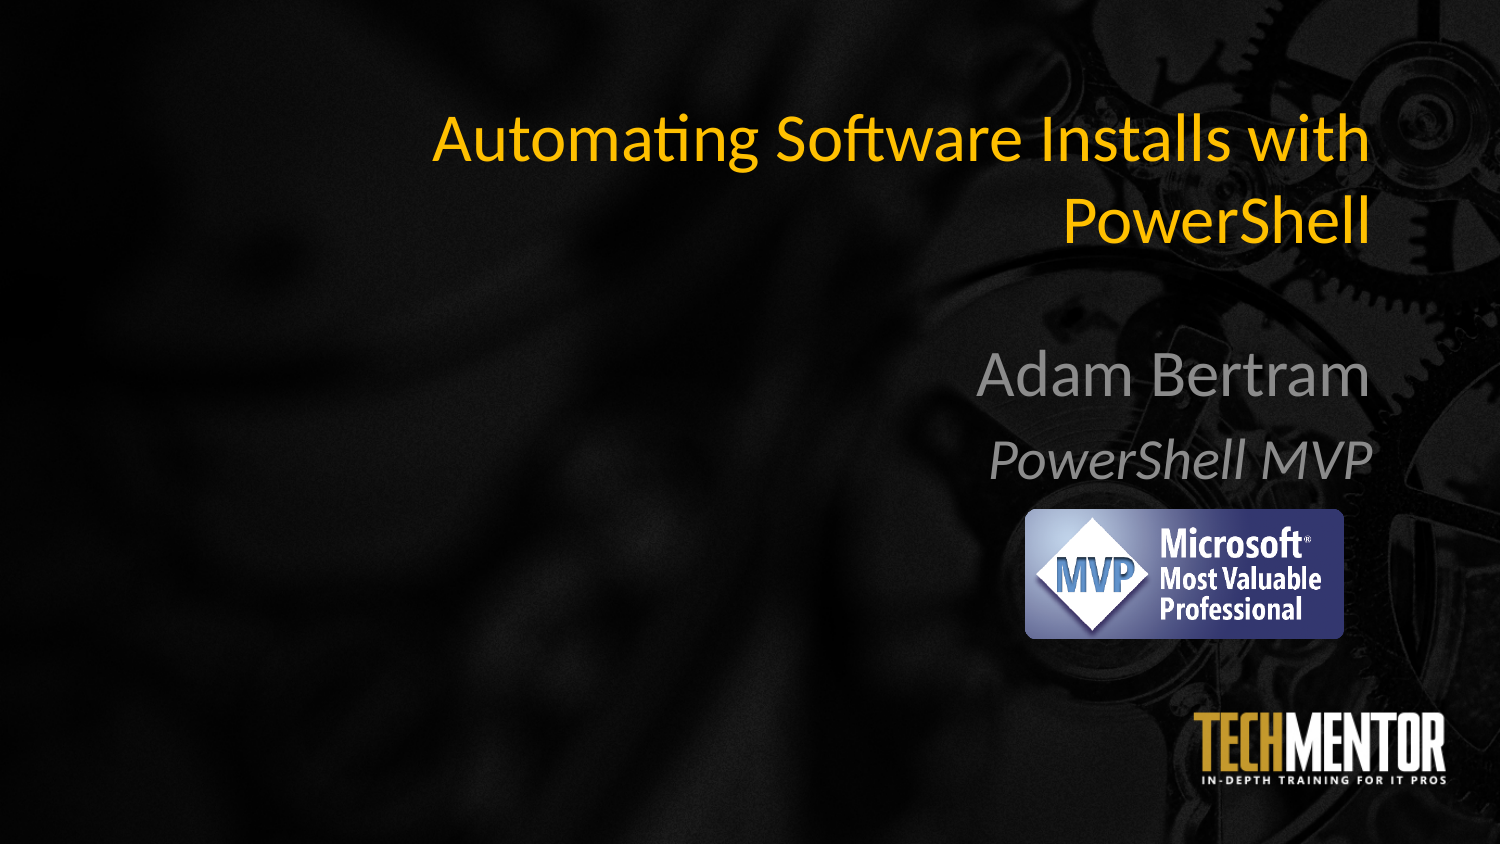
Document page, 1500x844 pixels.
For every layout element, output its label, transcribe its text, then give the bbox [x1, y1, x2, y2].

title Automating Software Installs with PowerShell [337, 84, 1388, 266]
subtitle Adam Bertram PowerShell MVP [125, 321, 1388, 538]
picture [0, 0, 1500, 844]
